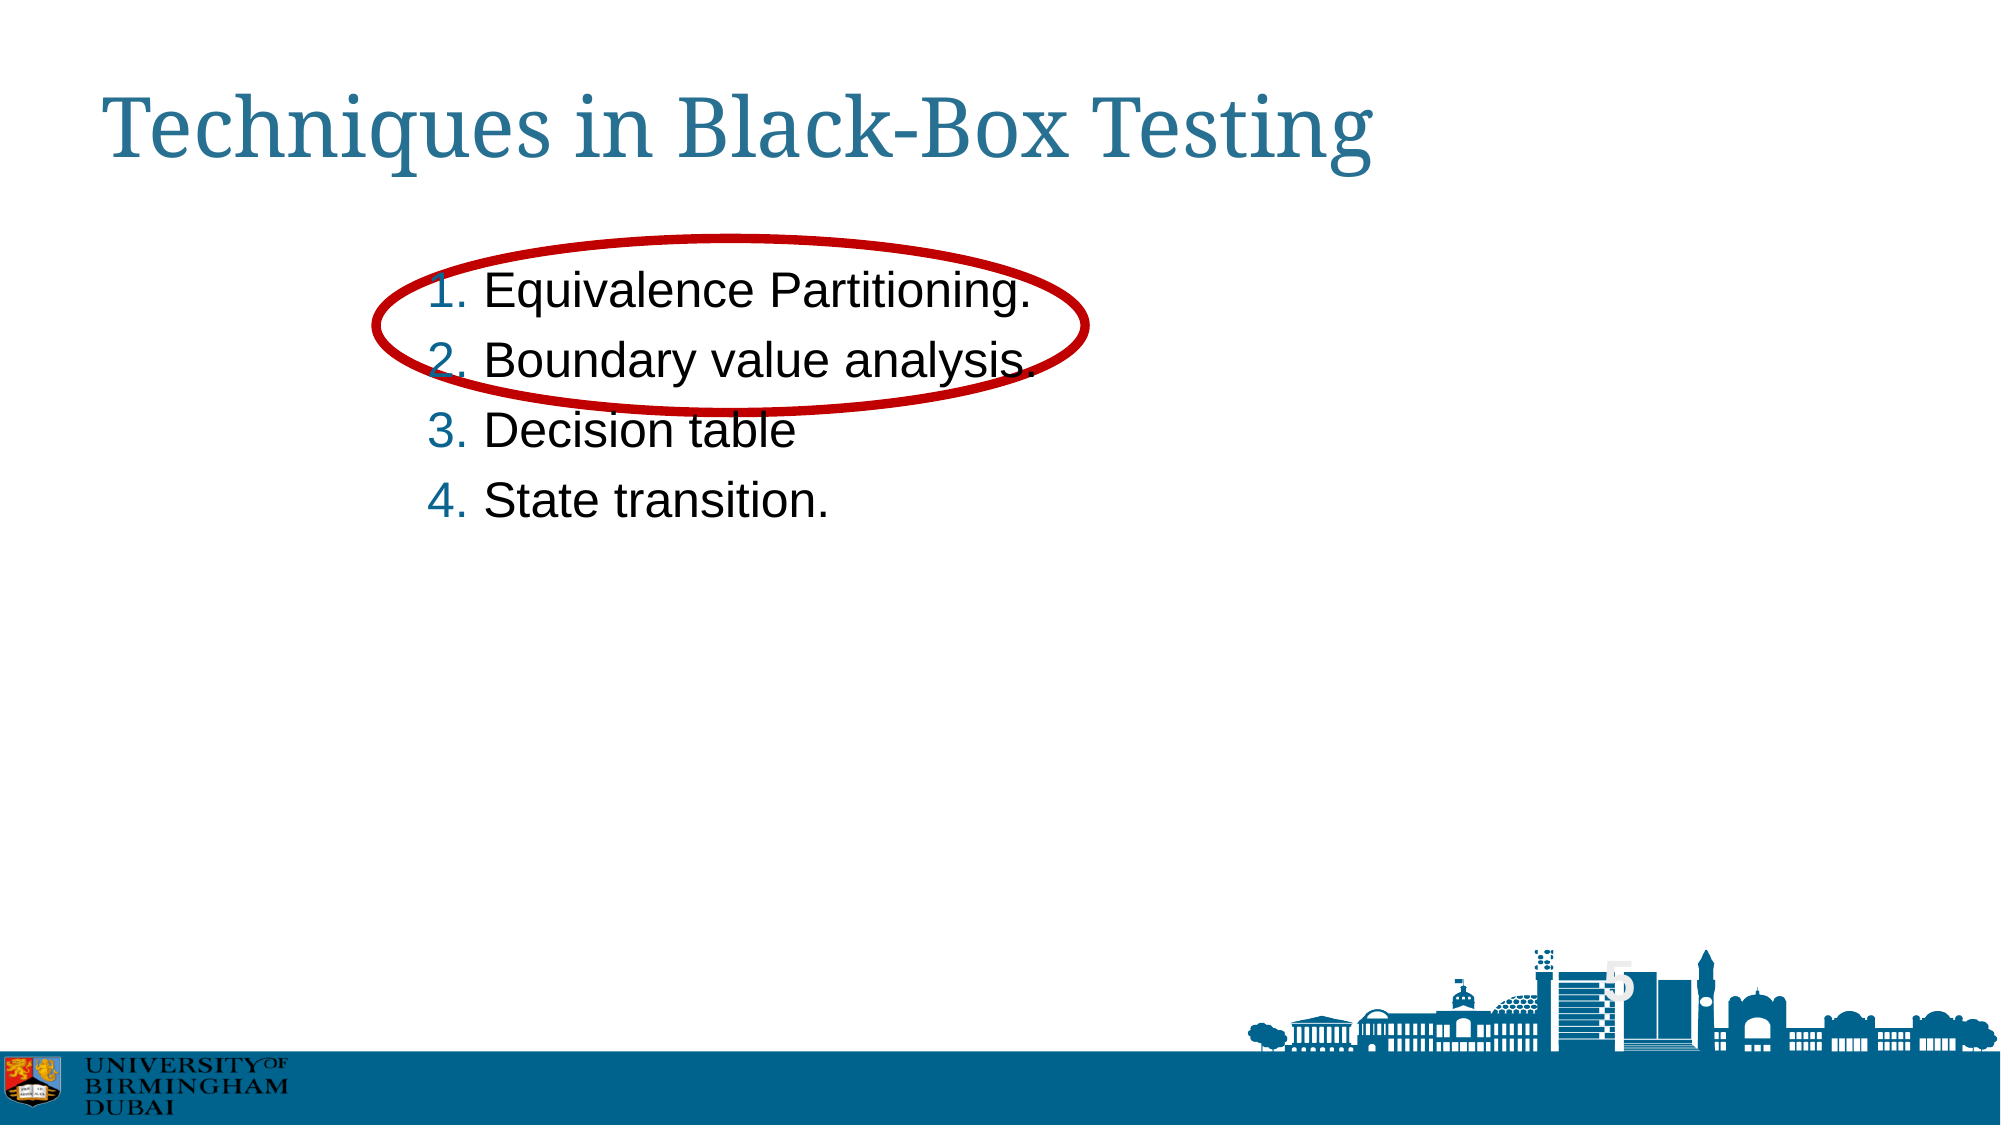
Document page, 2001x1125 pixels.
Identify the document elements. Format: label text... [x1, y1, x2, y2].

slide_number 5 [1588, 935, 1750, 981]
picture [1452, 1043, 1458, 1051]
picture [1469, 1043, 1475, 1051]
picture [1950, 1039, 1955, 1050]
picture [1701, 998, 1711, 1006]
picture [1305, 1027, 1309, 1042]
picture [1327, 1027, 1331, 1042]
picture [0, 0, 2001, 1051]
picture [5, 1057, 60, 1107]
picture [1920, 1039, 1925, 1050]
picture [1840, 1039, 1844, 1051]
picture [1478, 1043, 1483, 1051]
picture [1389, 1039, 1393, 1051]
picture [1928, 1039, 1940, 1050]
picture [1847, 1039, 1867, 1051]
list Equivalence Partitioning. Boundary value analysis. Decision table State transition. [376, 250, 1758, 947]
picture [1437, 1025, 1442, 1037]
picture [1478, 1025, 1483, 1037]
picture [1832, 1039, 1837, 1051]
picture [1297, 1027, 1301, 1042]
picture [1389, 1024, 1393, 1035]
text_box [553, 238, 908, 250]
title Techniques in Black-Box Testing [86, 30, 1930, 219]
picture [1368, 1012, 1387, 1018]
picture [1445, 1025, 1449, 1037]
picture [1457, 1019, 1470, 1037]
picture [1745, 1018, 1770, 1038]
picture [1943, 1039, 1947, 1050]
picture [1444, 1043, 1449, 1051]
picture [1461, 1043, 1466, 1051]
